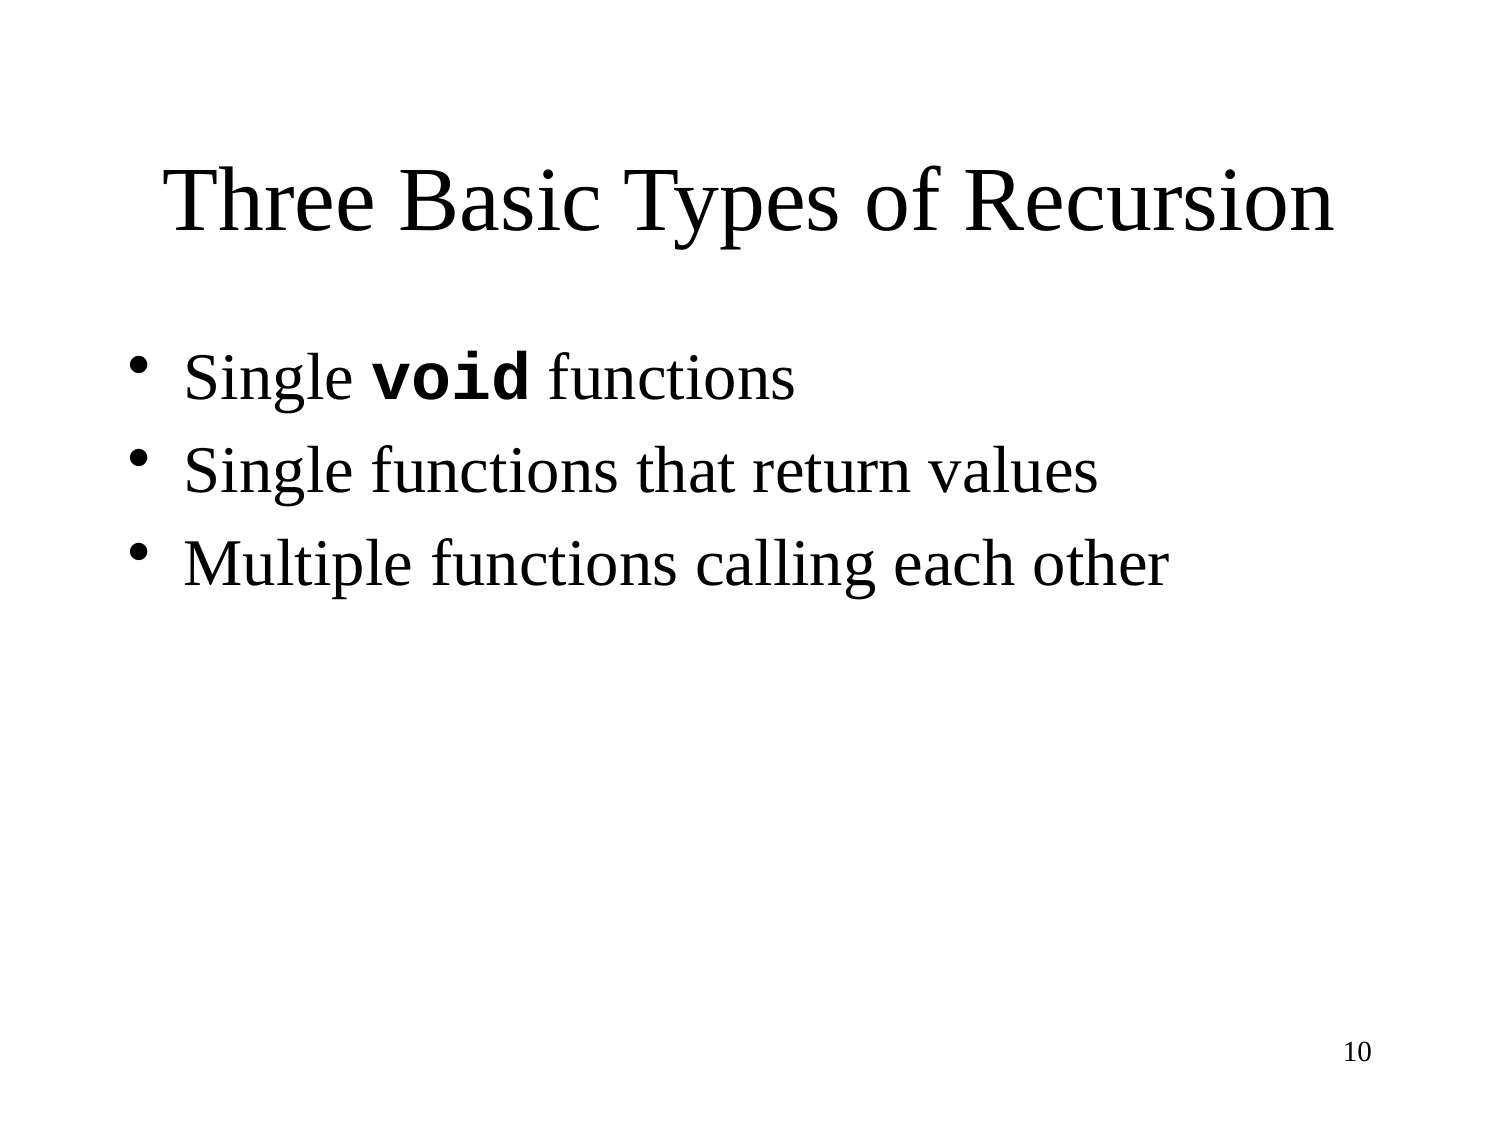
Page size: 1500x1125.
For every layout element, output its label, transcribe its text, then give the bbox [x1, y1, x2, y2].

title Three Basic Types of Recursion [112, 99, 1388, 288]
slide_number 10 [1074, 1024, 1388, 1101]
list Single void functions Single functions that return values Multiple functions calling each other [112, 324, 1388, 1001]
